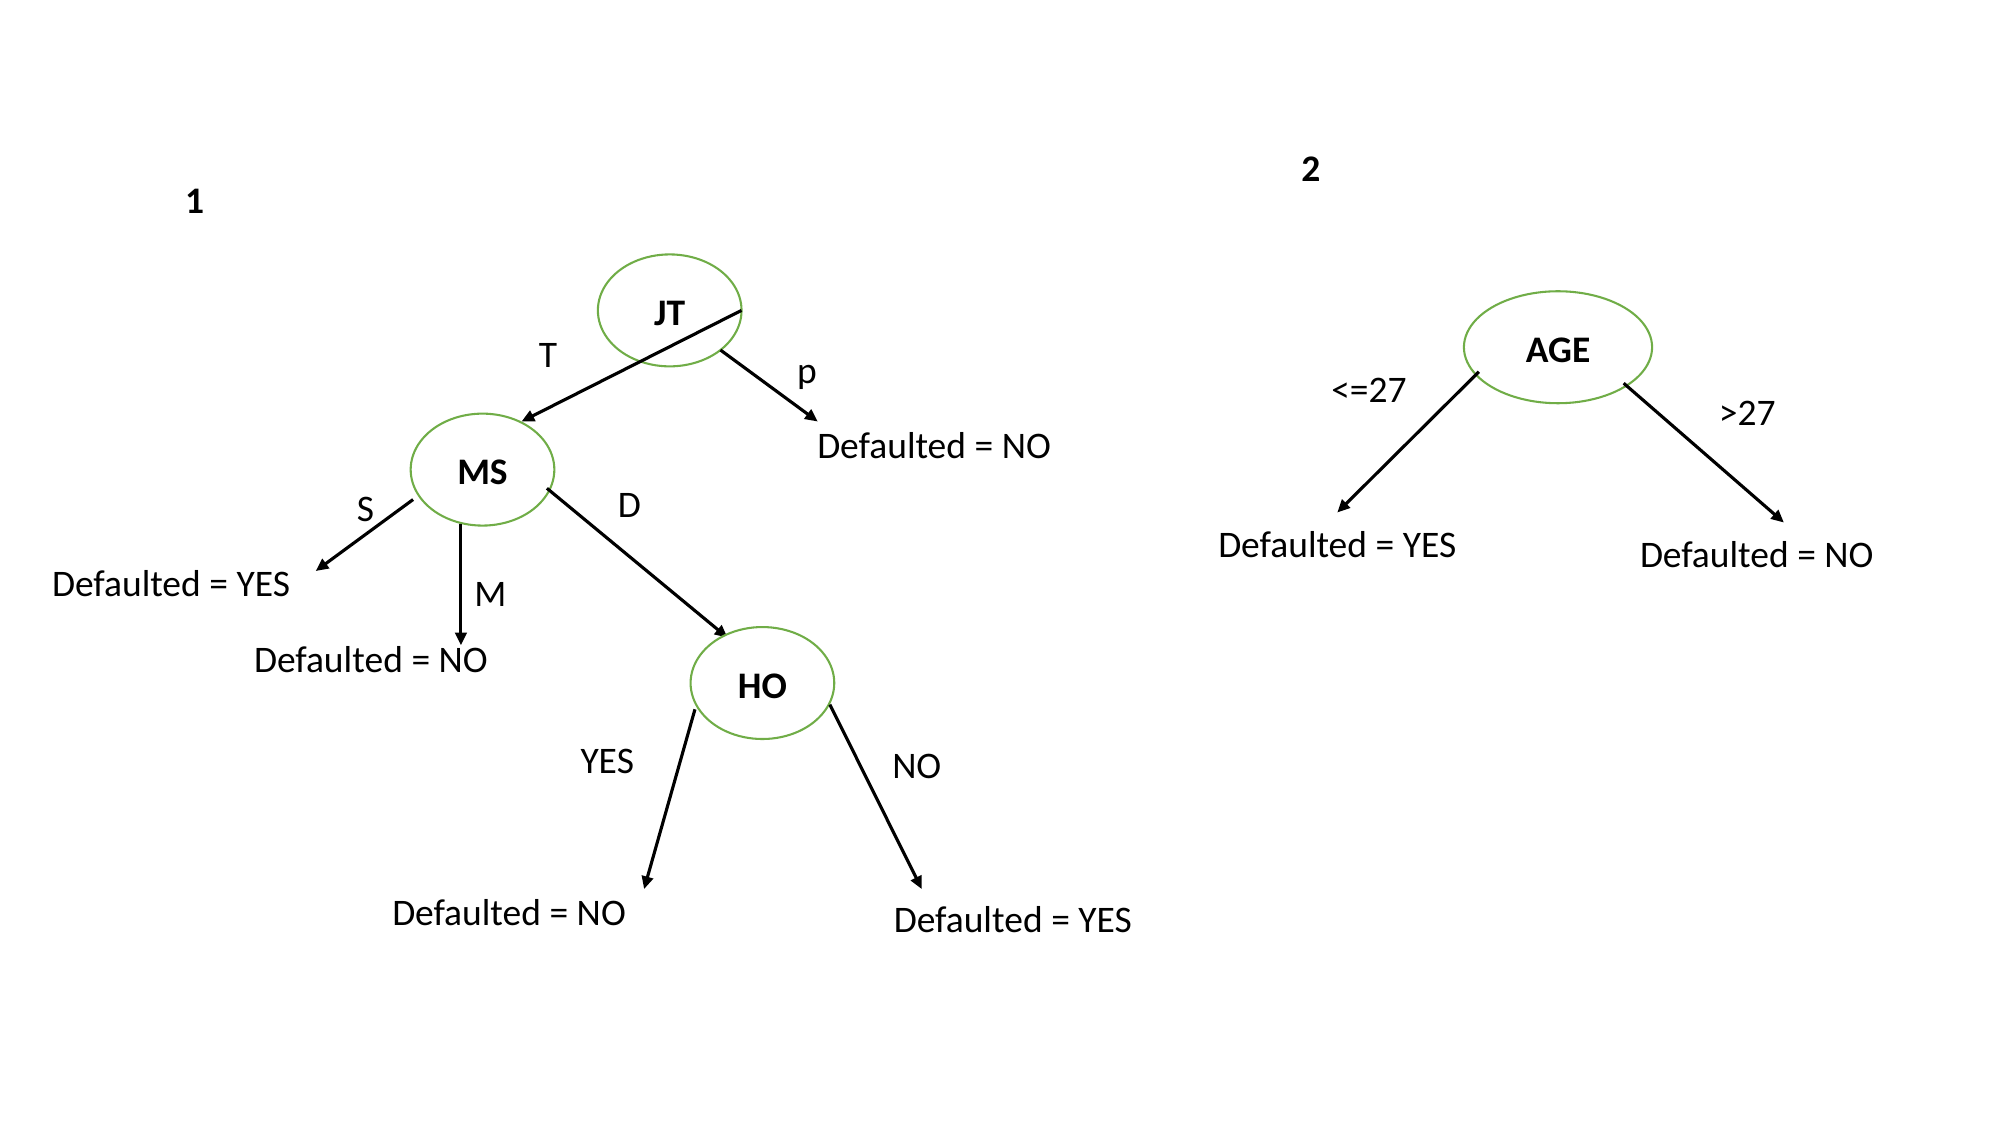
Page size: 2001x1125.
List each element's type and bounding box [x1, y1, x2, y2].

text_box [1154, 290, 1889, 583]
text_box [1286, 136, 1336, 197]
text_box [315, 476, 414, 571]
text_box [641, 312, 1066, 474]
text_box [37, 551, 306, 611]
text_box [326, 709, 695, 941]
text_box [187, 253, 1148, 948]
text_box [170, 168, 219, 229]
